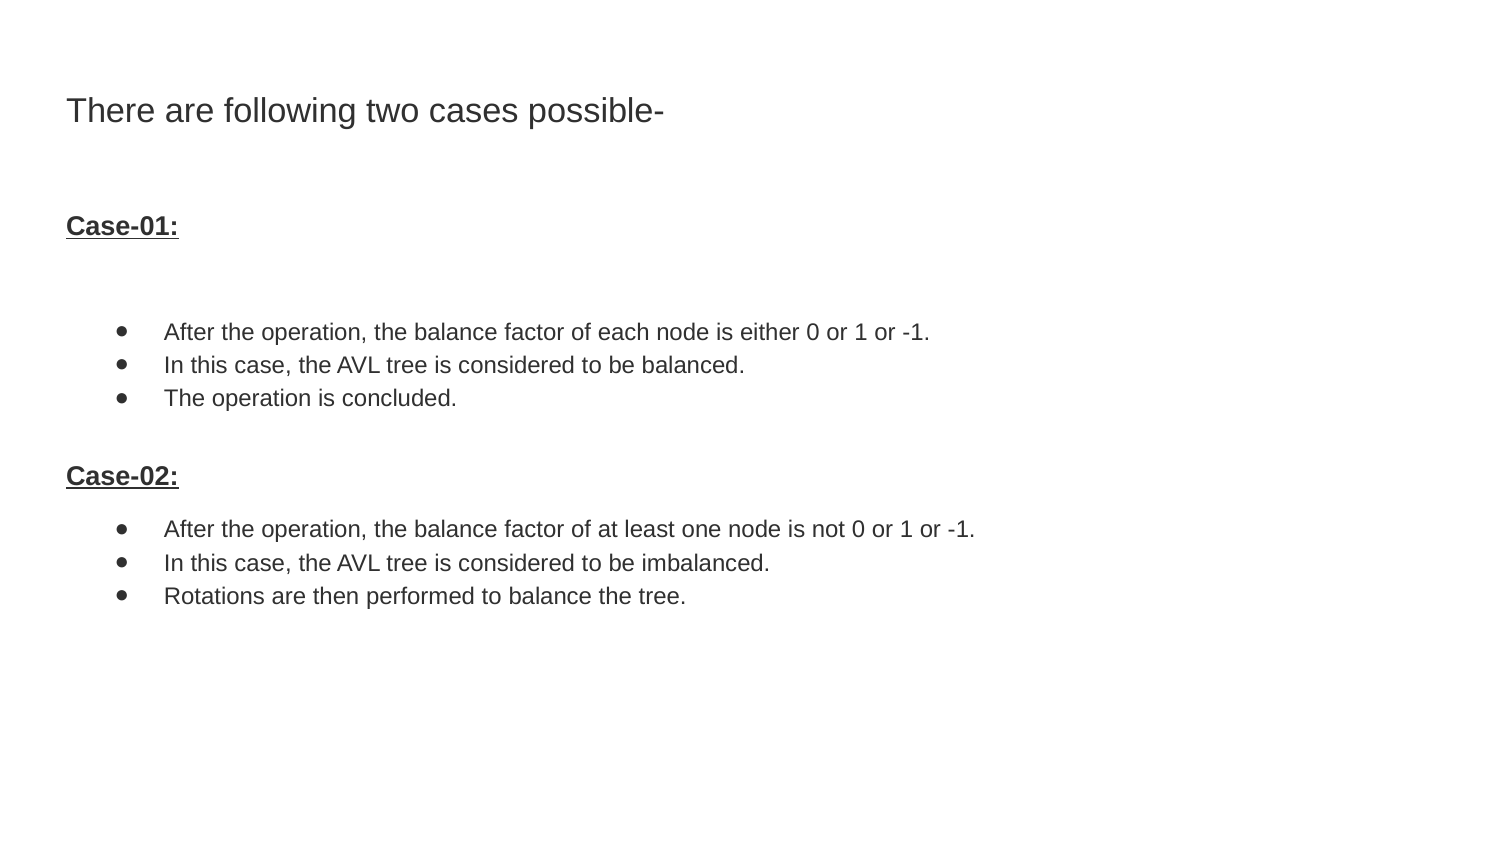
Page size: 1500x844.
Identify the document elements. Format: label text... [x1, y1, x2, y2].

list Case-01: After the operation, the balance factor of each node is either 0 or 1 or -1. In this case, the AVL tree is considered to be balanced. The operation is concluded. Case-02: After the operation, the balance factor of at least one node is not 0 or 1 or -1. In this case, the AVL tree is considered to be imbalanced. Rotations are then performed to balance the tree. [51, 189, 1449, 817]
title There are following two cases possible- [51, 72, 1449, 167]
